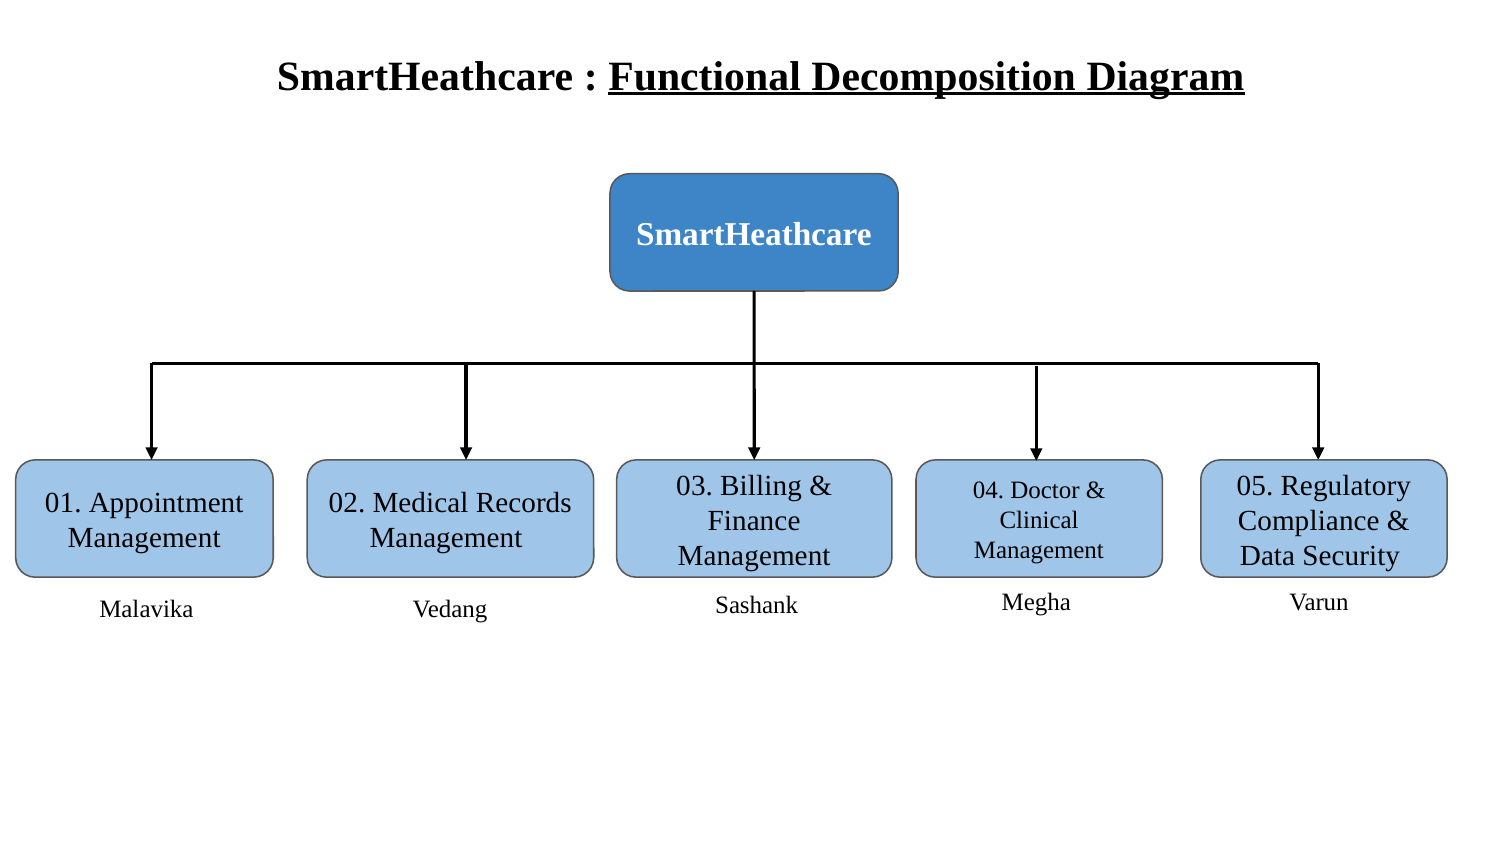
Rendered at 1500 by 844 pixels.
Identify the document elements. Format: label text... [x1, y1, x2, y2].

text_box 01. Appointment Management [15, 459, 274, 577]
text_box Vedang [347, 577, 554, 626]
text_box Malavika [31, 577, 260, 625]
text_box 04. Doctor & Clinical Management [916, 459, 1163, 578]
text_box SmartHeathcare [609, 173, 899, 292]
text_box Varun [1216, 570, 1423, 619]
text_box 02. Medical Records Management [307, 459, 594, 578]
text_box Megha [933, 570, 1140, 619]
text_box 03. Billing & Finance Management [616, 459, 892, 578]
text_box 05. Regulatory Compliance & Data Security [1200, 459, 1448, 578]
text_box SmartHeathcare : Functional Decomposition Diagram [262, 40, 1260, 106]
text_box Sashank [653, 573, 860, 622]
